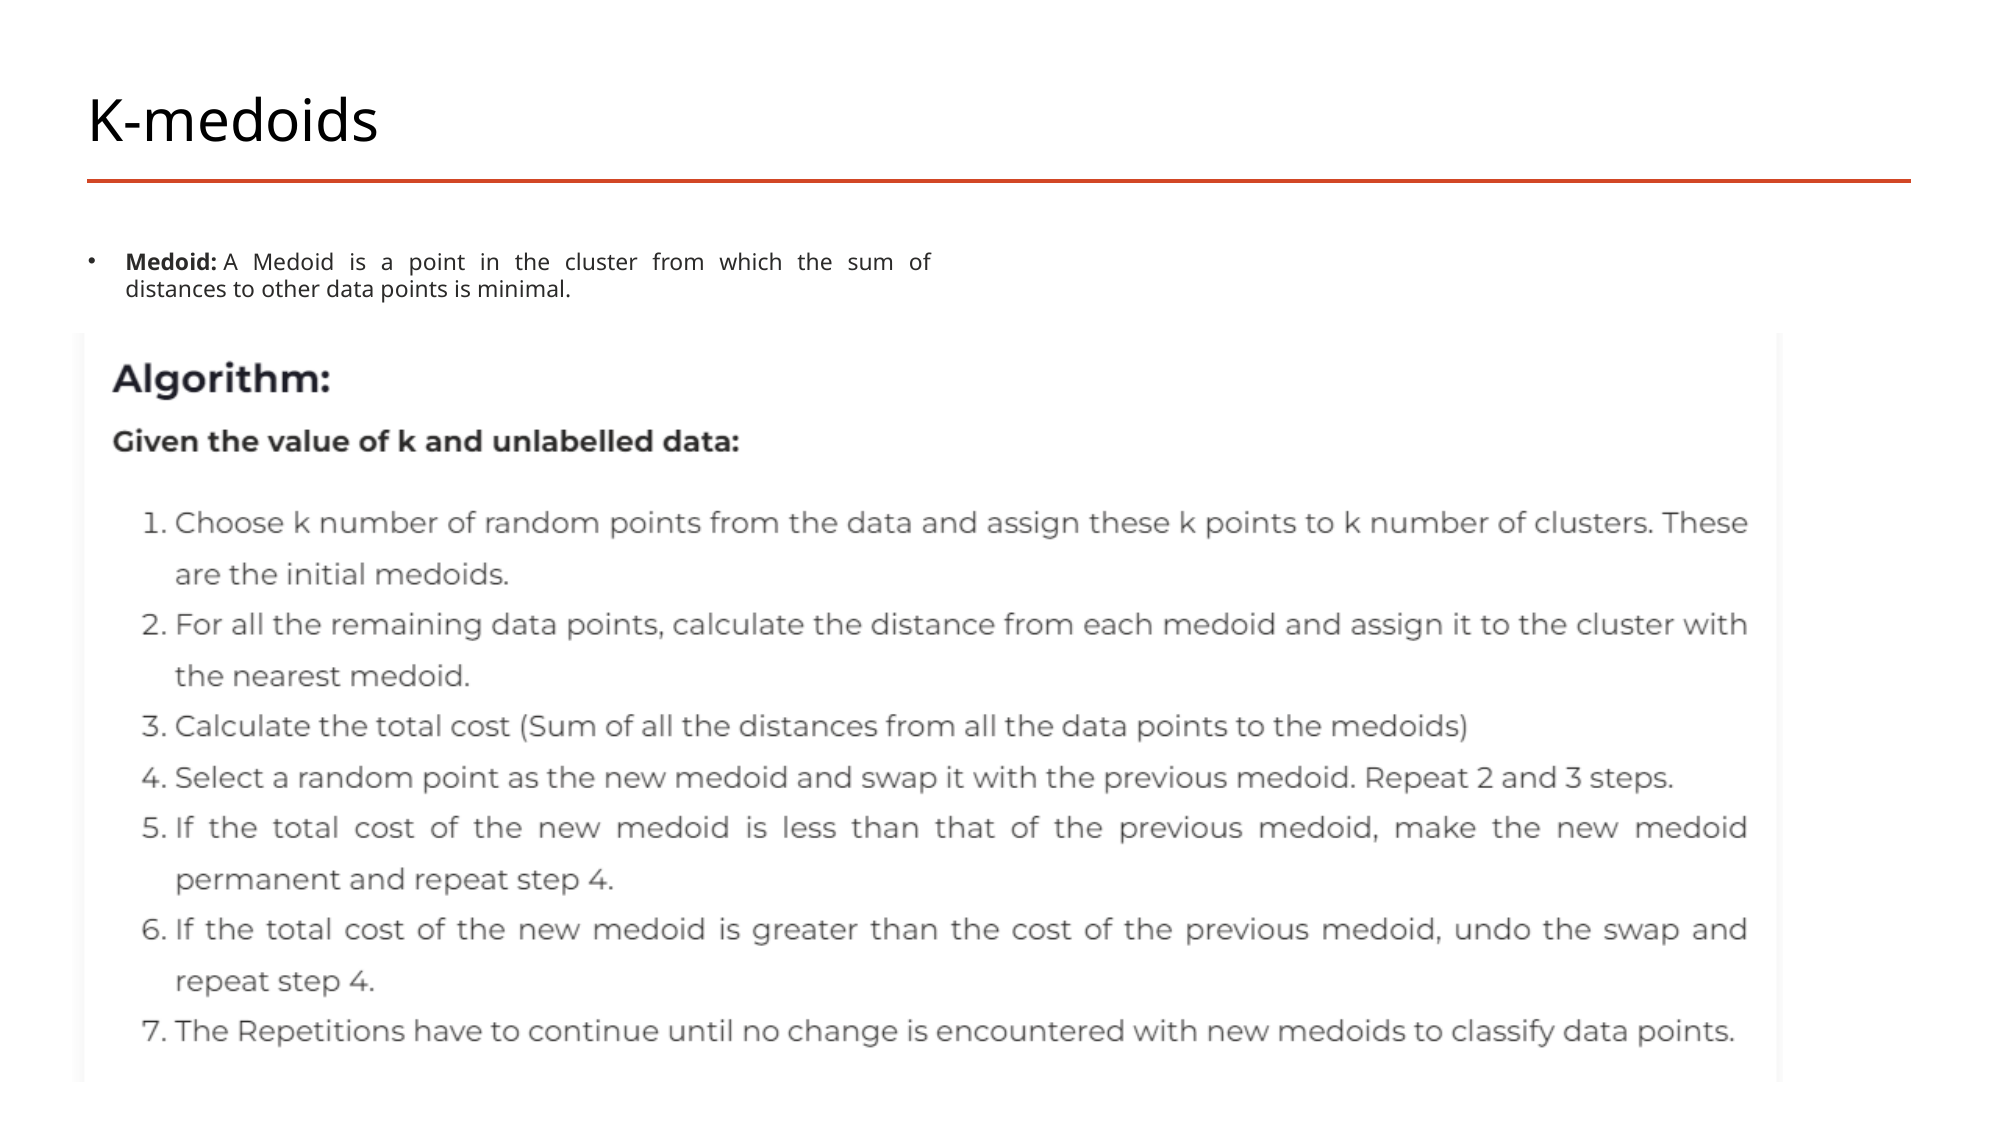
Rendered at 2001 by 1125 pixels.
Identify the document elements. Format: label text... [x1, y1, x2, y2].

picture [71, 333, 1783, 1082]
list Medoid: A Medoid is a point in the cluster from which the sum of distances to other data points is minimal. [72, 239, 947, 333]
title K-medoids [72, 70, 1574, 176]
